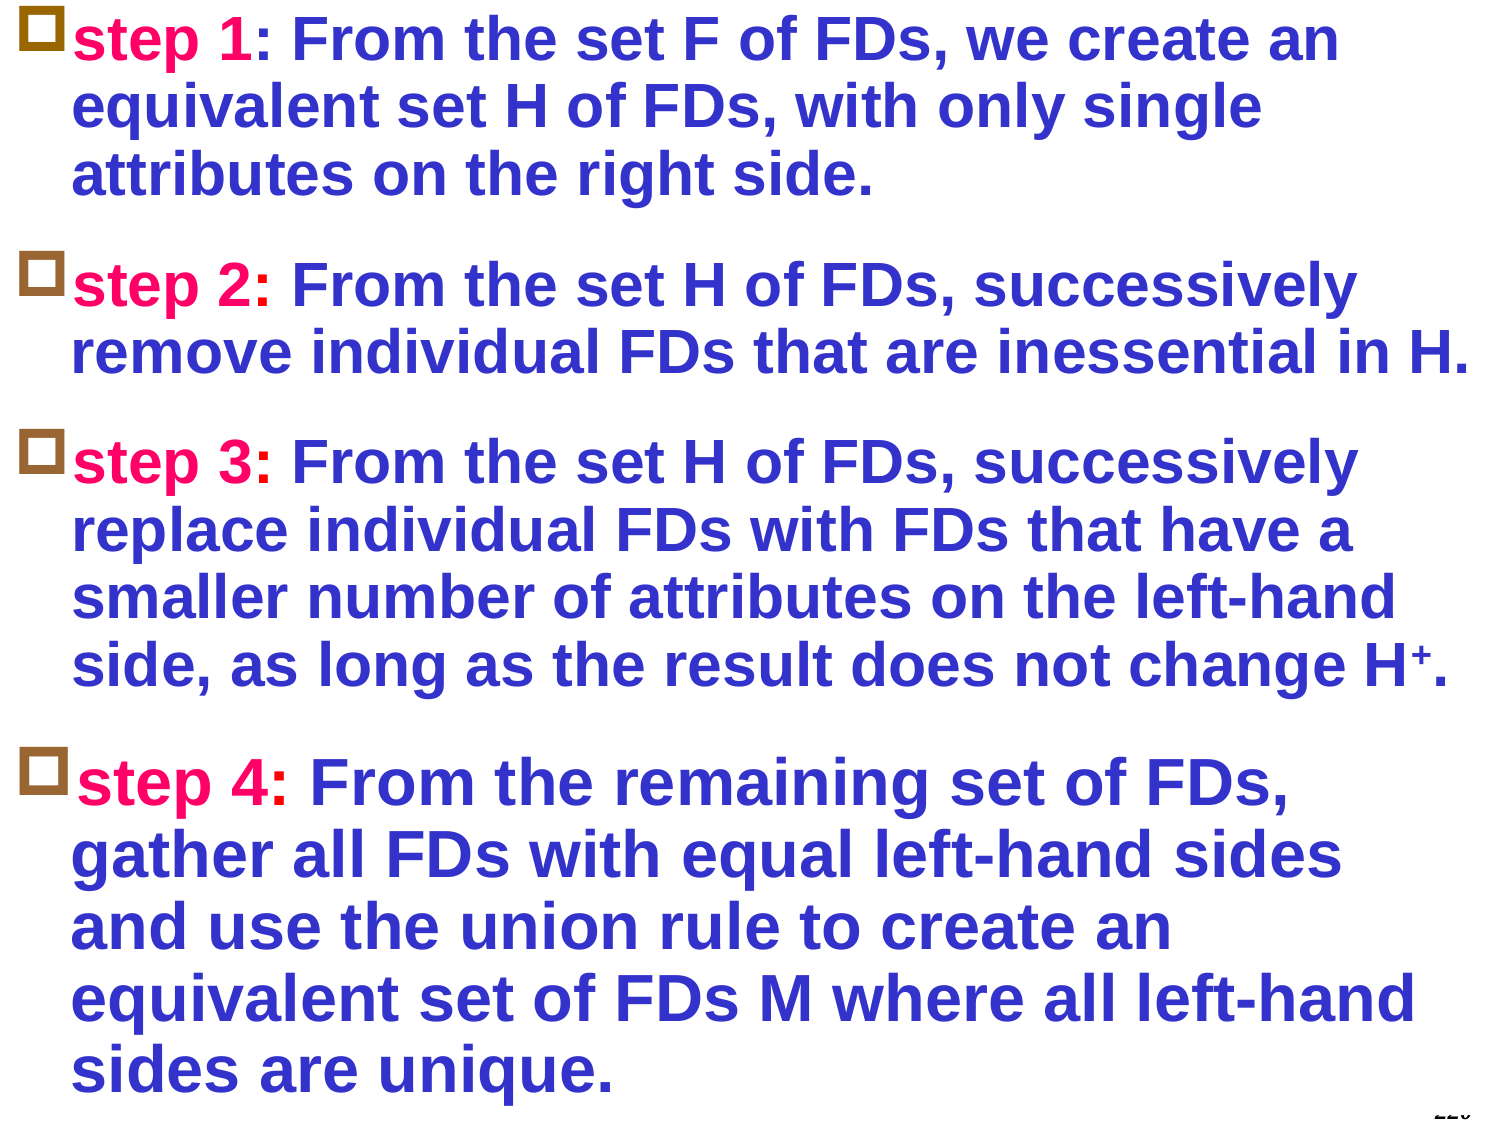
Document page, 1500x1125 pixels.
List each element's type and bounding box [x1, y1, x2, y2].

text_box [0, 0, 1500, 217]
text_box [0, 740, 1494, 1125]
text_box [0, 244, 1500, 395]
text_box [0, 422, 1500, 707]
